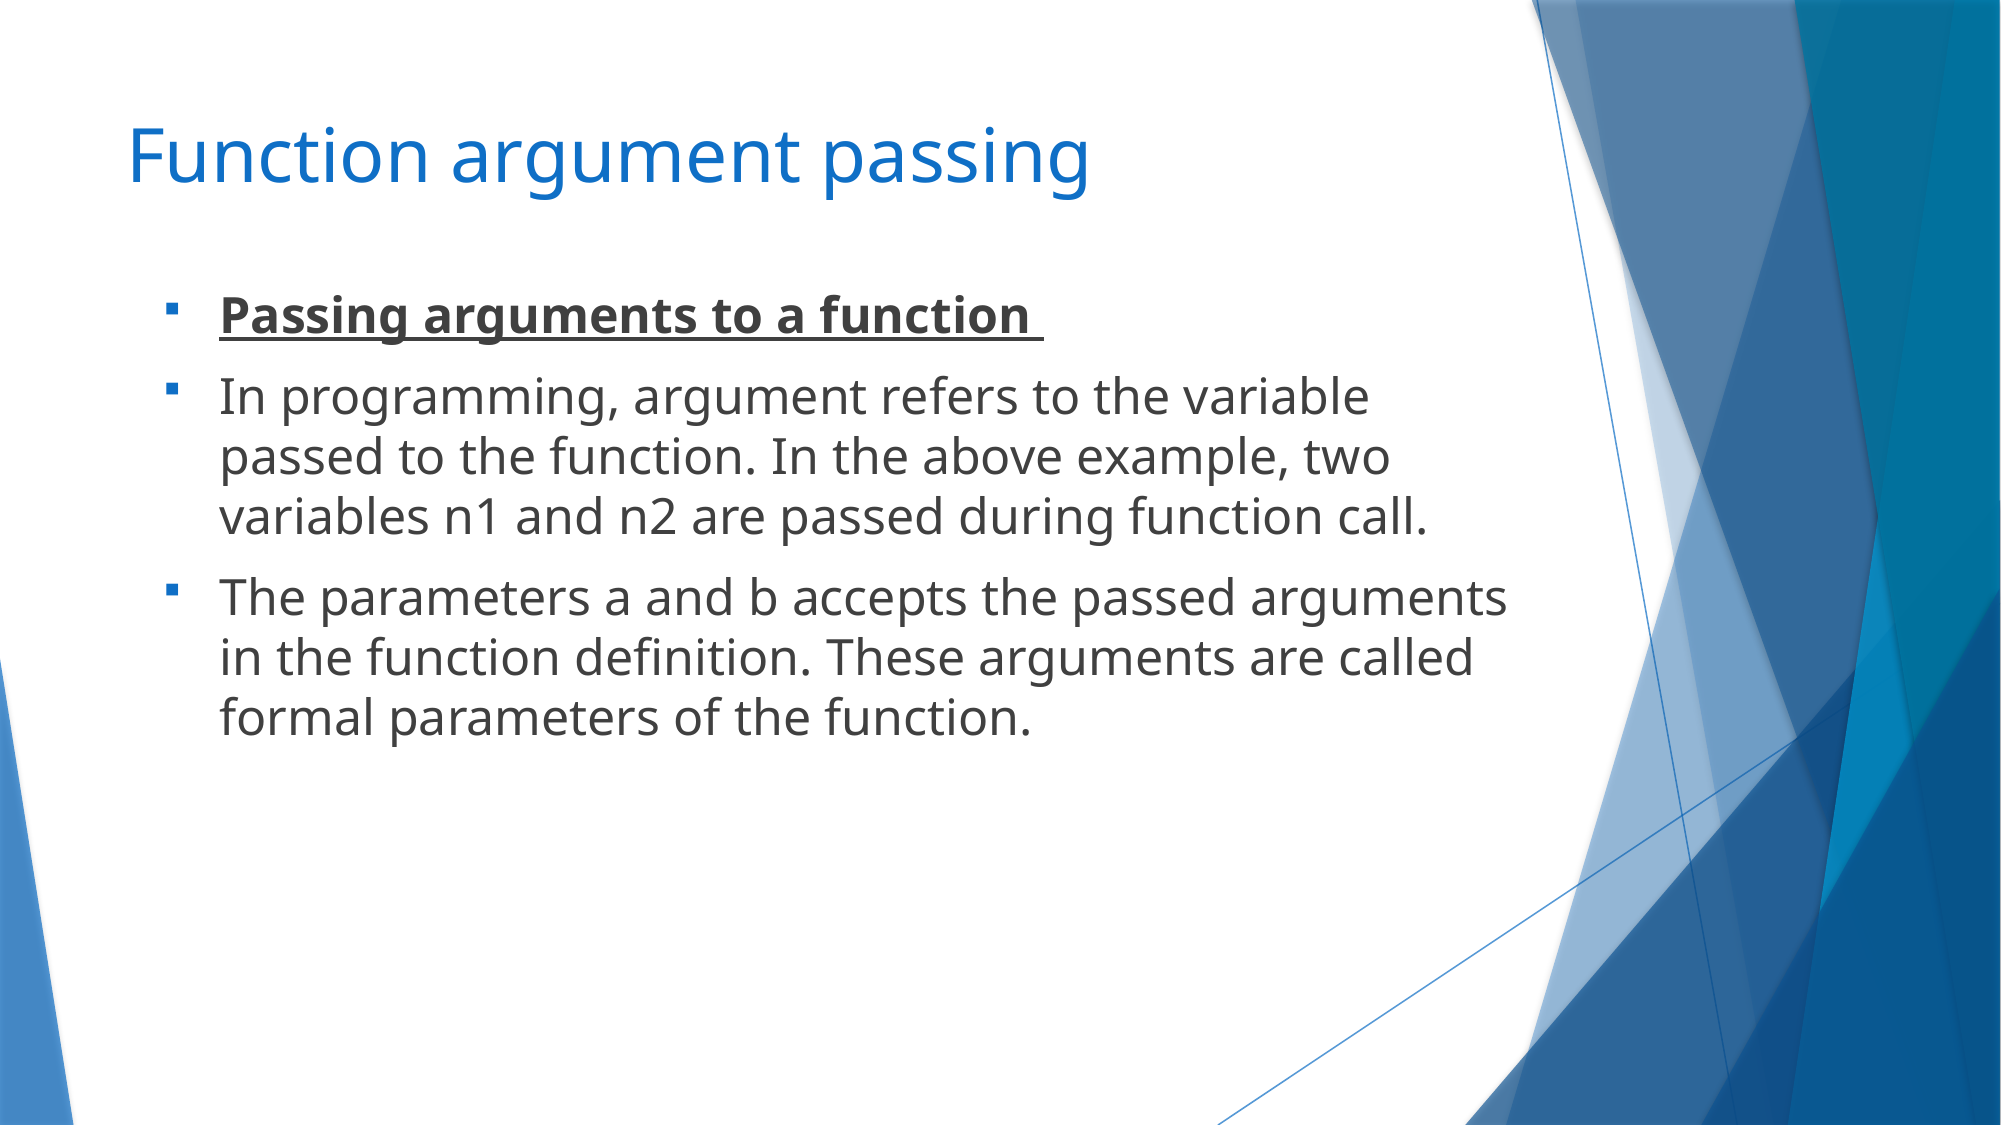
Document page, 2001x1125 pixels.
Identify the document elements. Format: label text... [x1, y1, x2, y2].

title Function argument passing [111, 99, 1522, 317]
list Passing arguments to a function In programming, argument refers to the variable passed to the function. In the above example, two variables n1 and n2 are passed during function call. The parameters a and b accepts the passed arguments in the function definition. These arguments are called formal parameters of the function. [148, 275, 1559, 913]
